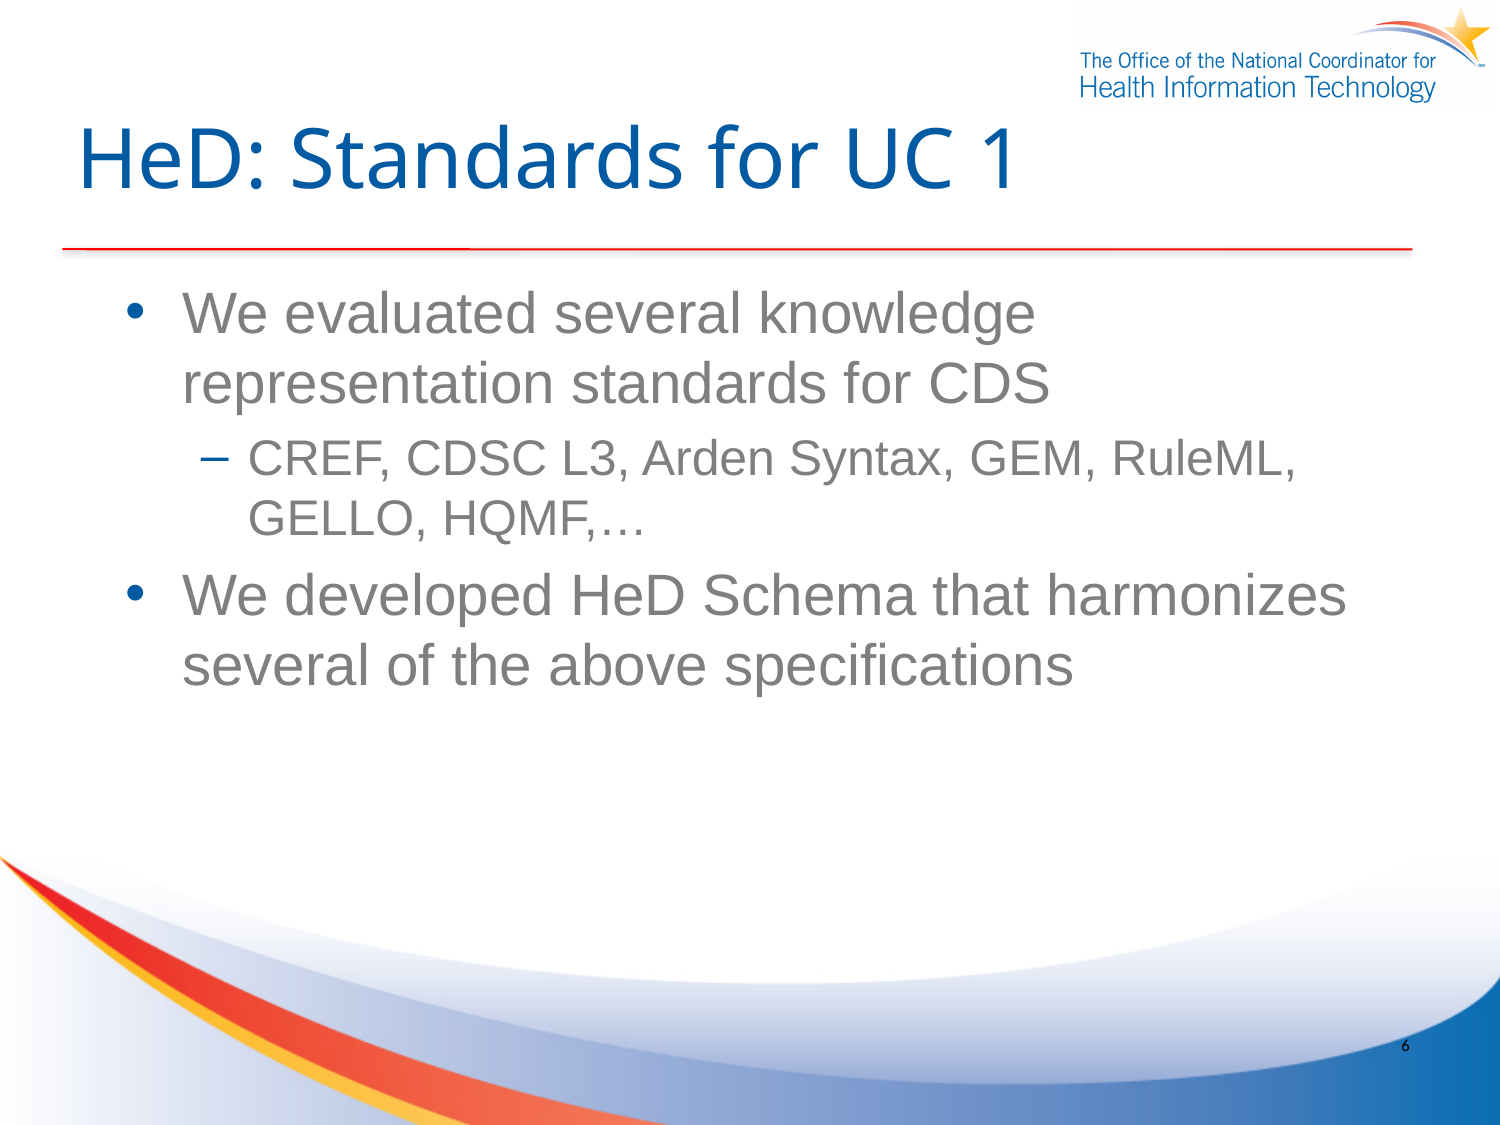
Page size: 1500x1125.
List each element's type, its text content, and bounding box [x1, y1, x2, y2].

slide_number 6 [75, 987, 1425, 1103]
picture [0, 816, 1500, 1125]
picture [1074, 2, 1497, 106]
title HeD: Standards for UC 1 [60, 61, 1412, 250]
list We evaluated several knowledge representation standards for CDS CREF, CDSC L3, Arden Syntax, GEM, RuleML, GELLO, HQMF,… We developed HeD Schema that harmonizes several of the above specifications [110, 267, 1426, 1007]
